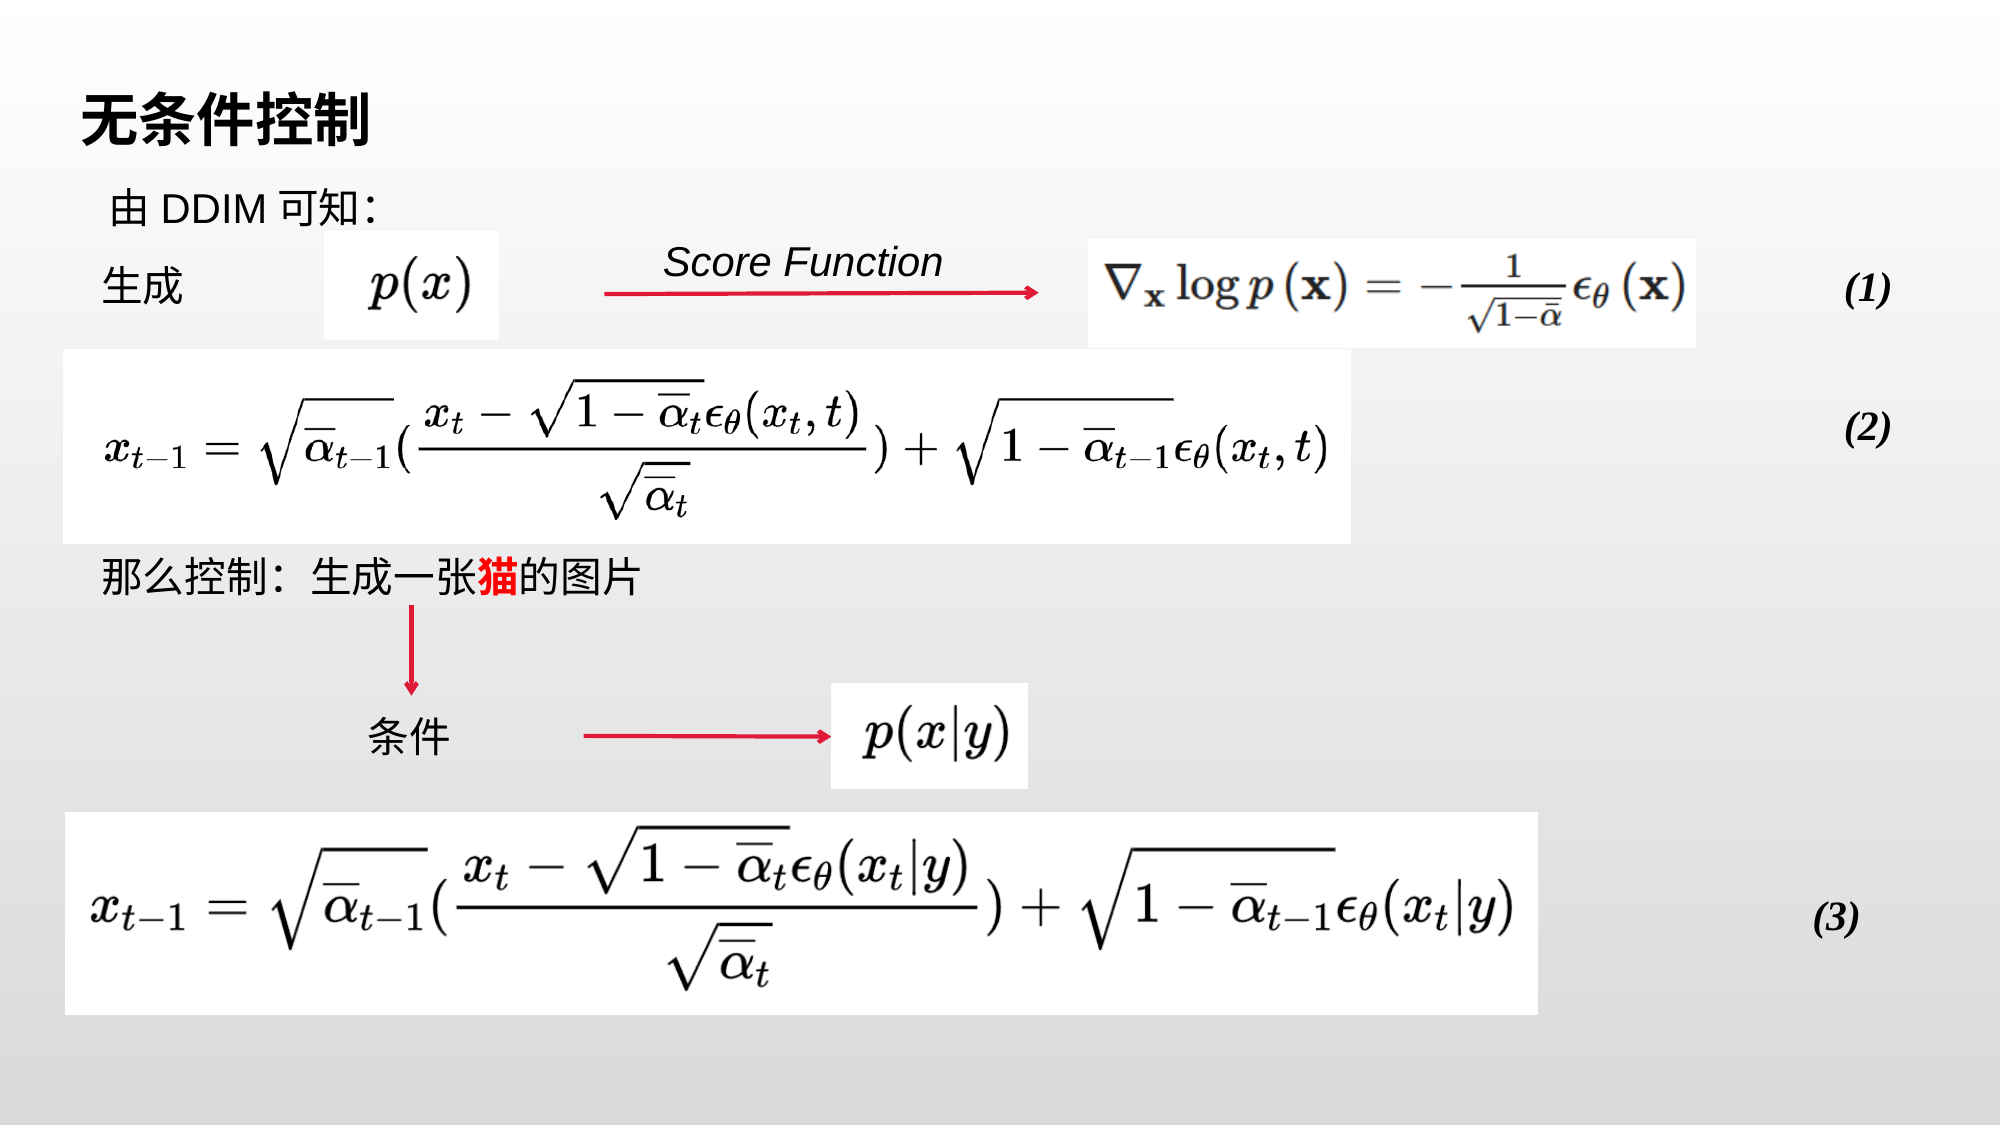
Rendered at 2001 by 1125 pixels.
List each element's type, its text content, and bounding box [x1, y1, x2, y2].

picture [65, 812, 1538, 1016]
picture [831, 683, 1028, 789]
text_box (3) [1797, 881, 1919, 947]
text_box (2) [1829, 391, 1950, 457]
picture [63, 349, 1351, 544]
text_box 由DDIM可知： [94, 174, 537, 239]
text_box 生成 [86, 252, 324, 318]
text_box (1) [1829, 252, 1950, 318]
text_box 条件 [352, 703, 470, 769]
picture [1088, 239, 1696, 348]
text_box Score Function [648, 227, 966, 292]
text_box 那么控制：生成一张猫的图片 [86, 544, 774, 609]
picture [324, 231, 499, 340]
text_box 无条件控制 [65, 75, 649, 161]
